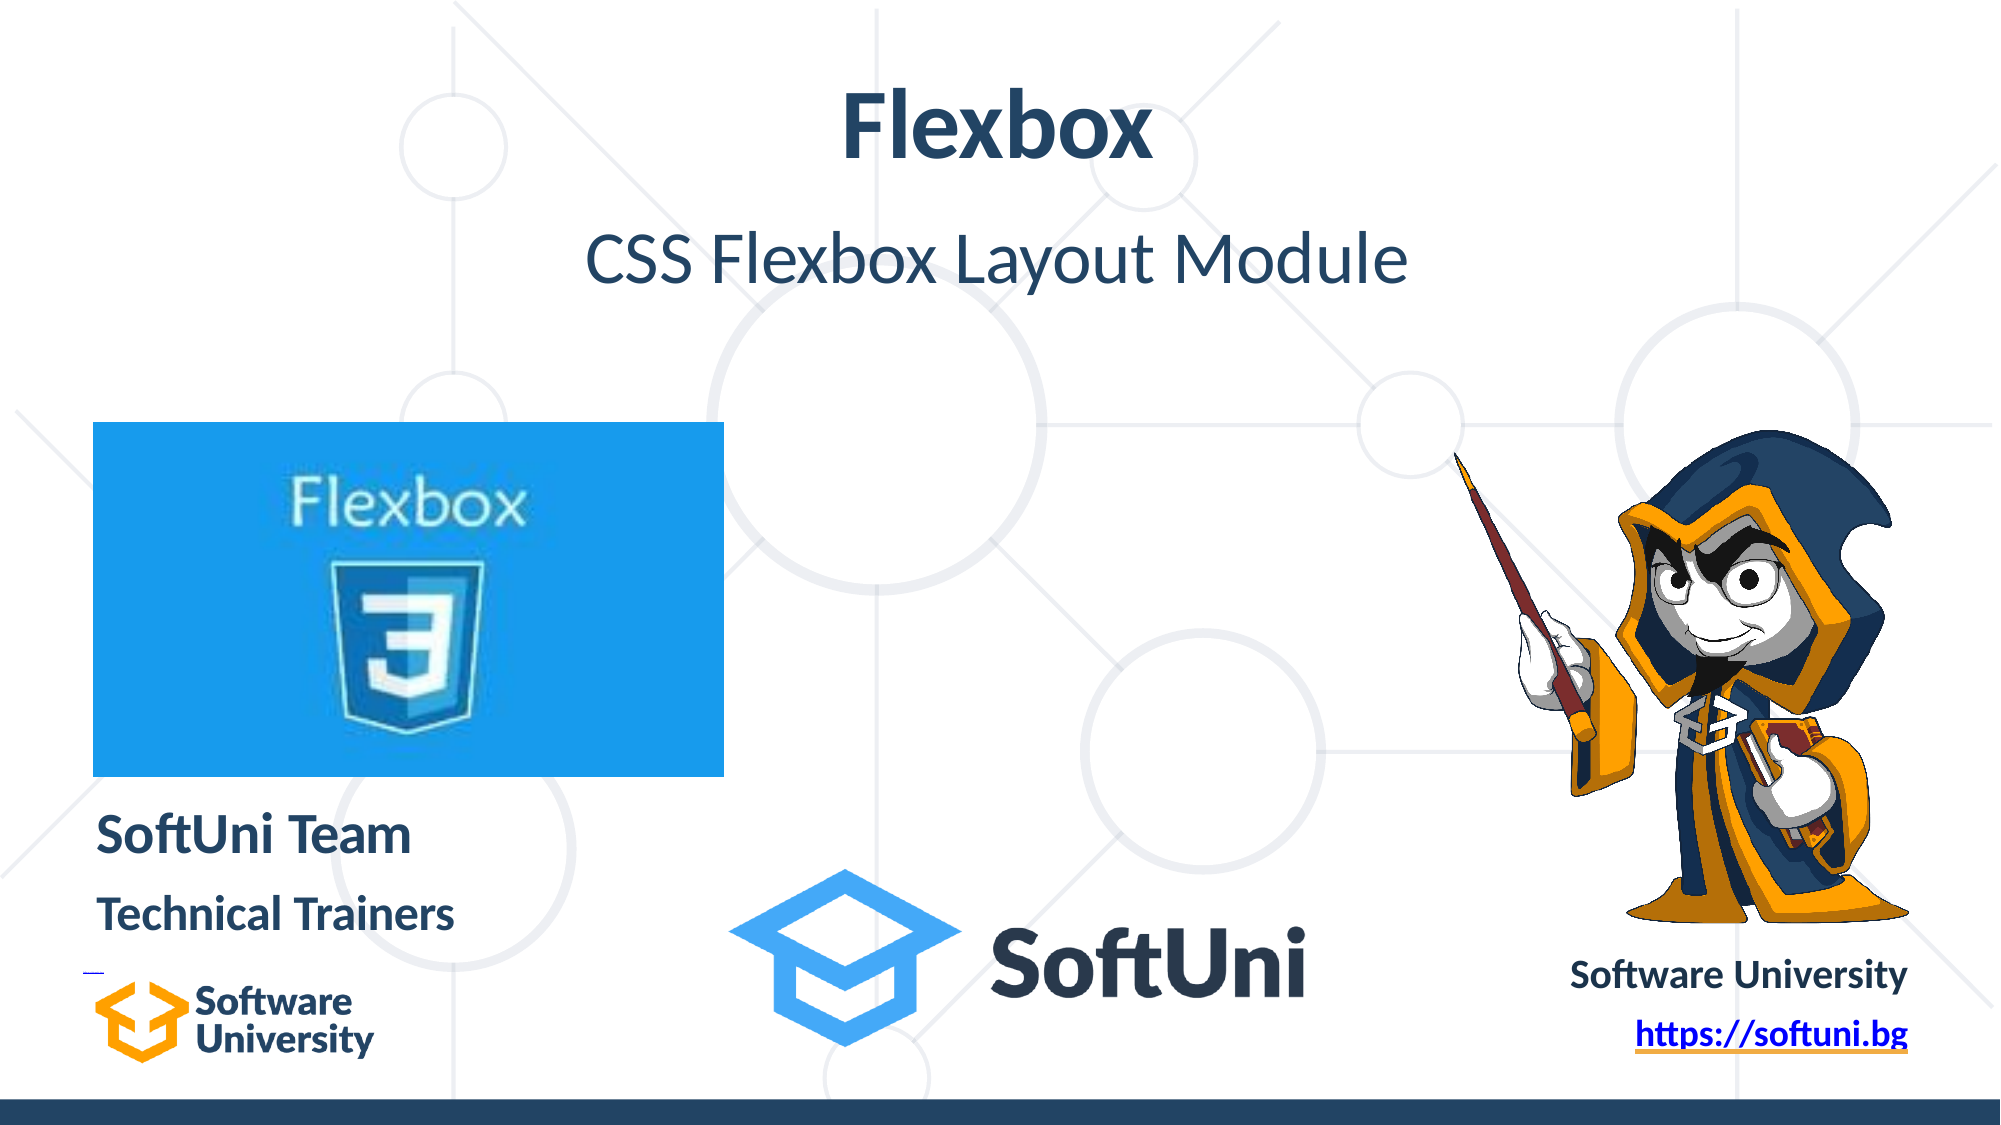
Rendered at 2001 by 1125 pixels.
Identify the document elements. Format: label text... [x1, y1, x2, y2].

picture [709, 850, 1325, 1064]
text_box [0, 1099, 2000, 1125]
text_box Software University https://softuni.bg [1563, 932, 1909, 1055]
title Flexbox [839, 56, 1161, 247]
text_box SoftUni Team Technical Trainers Software University logo [81, 774, 466, 974]
picture [1175, 189, 1184, 198]
picture [83, 970, 384, 1075]
picture [1451, 427, 1910, 924]
text_box CSS Flexbox Layout Module [582, 205, 1417, 298]
picture [92, 421, 724, 778]
